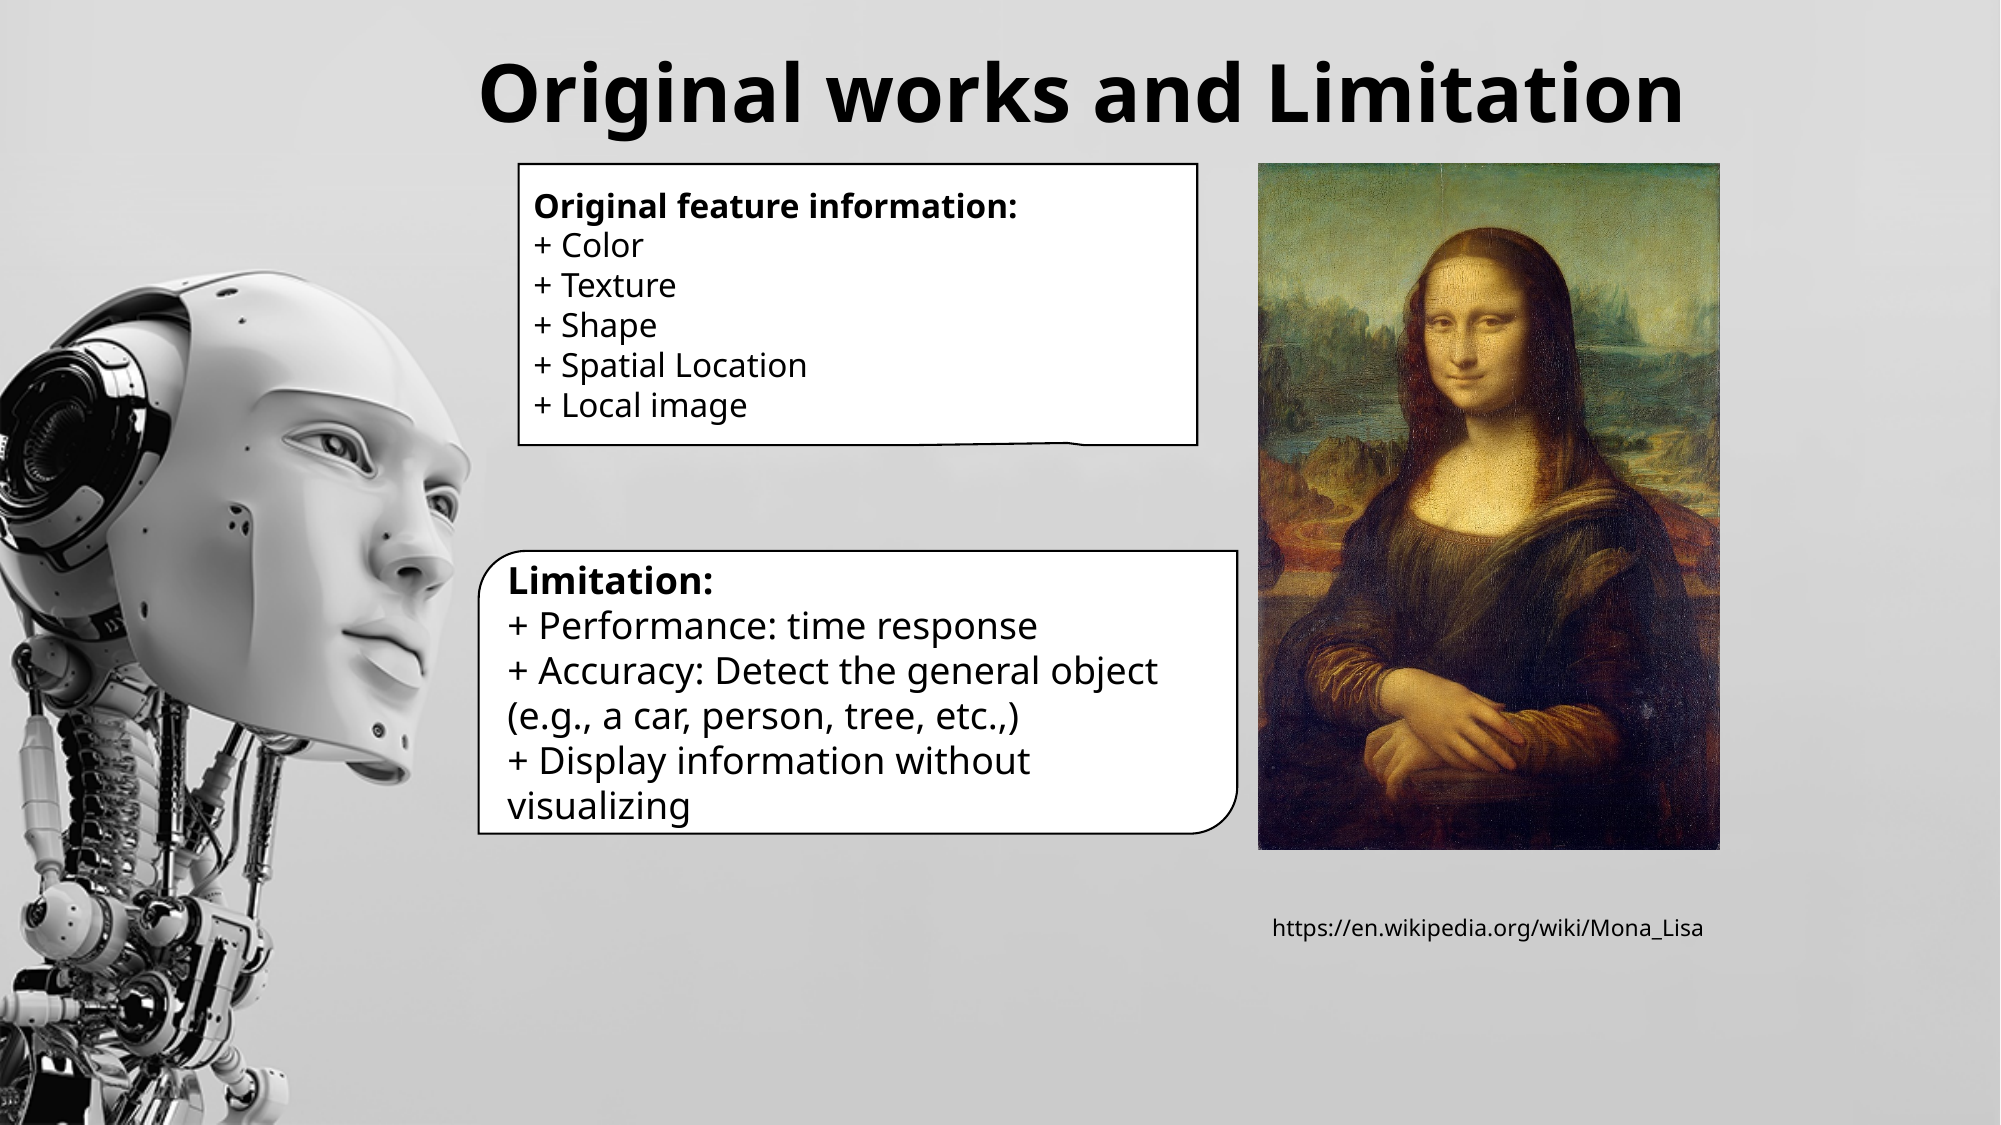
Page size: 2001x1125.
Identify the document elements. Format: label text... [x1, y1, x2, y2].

text_box https://en.wikipedia.org/wiki/Mona_Lisa [1257, 906, 1720, 949]
title Original works and Limitation [375, 44, 1791, 148]
picture [0, 0, 2001, 1125]
text_box Limitation: + Performance: time response + Accuracy: Detect the general object (e.g., a car, person, tree, etc.,) + Display information without visualizing [477, 549, 1239, 835]
text_box Original feature information: + Color + Texture + Shape + Spatial Location + Local image [517, 162, 1199, 447]
